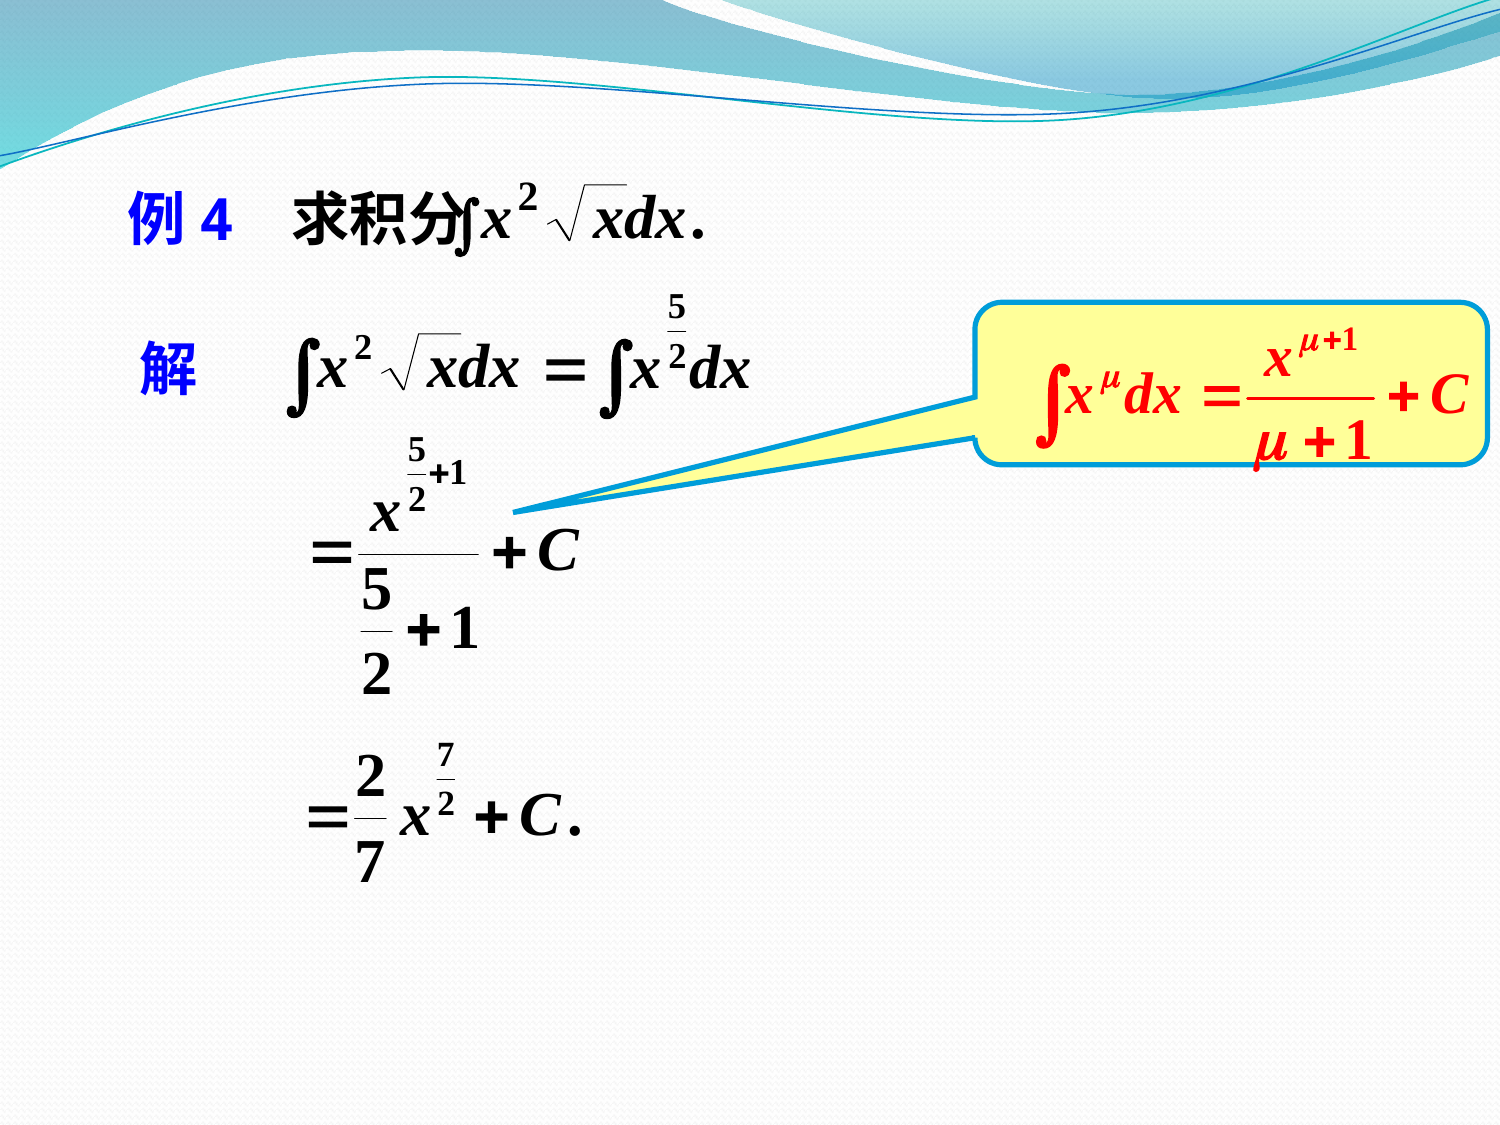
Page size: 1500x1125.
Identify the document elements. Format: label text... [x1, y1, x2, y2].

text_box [444, 171, 708, 260]
text_box 解 [124, 324, 274, 410]
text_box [299, 733, 584, 888]
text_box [303, 426, 588, 701]
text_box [974, 302, 1488, 476]
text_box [274, 324, 528, 419]
text_box 例4 求积分 [112, 174, 441, 260]
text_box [537, 284, 757, 420]
